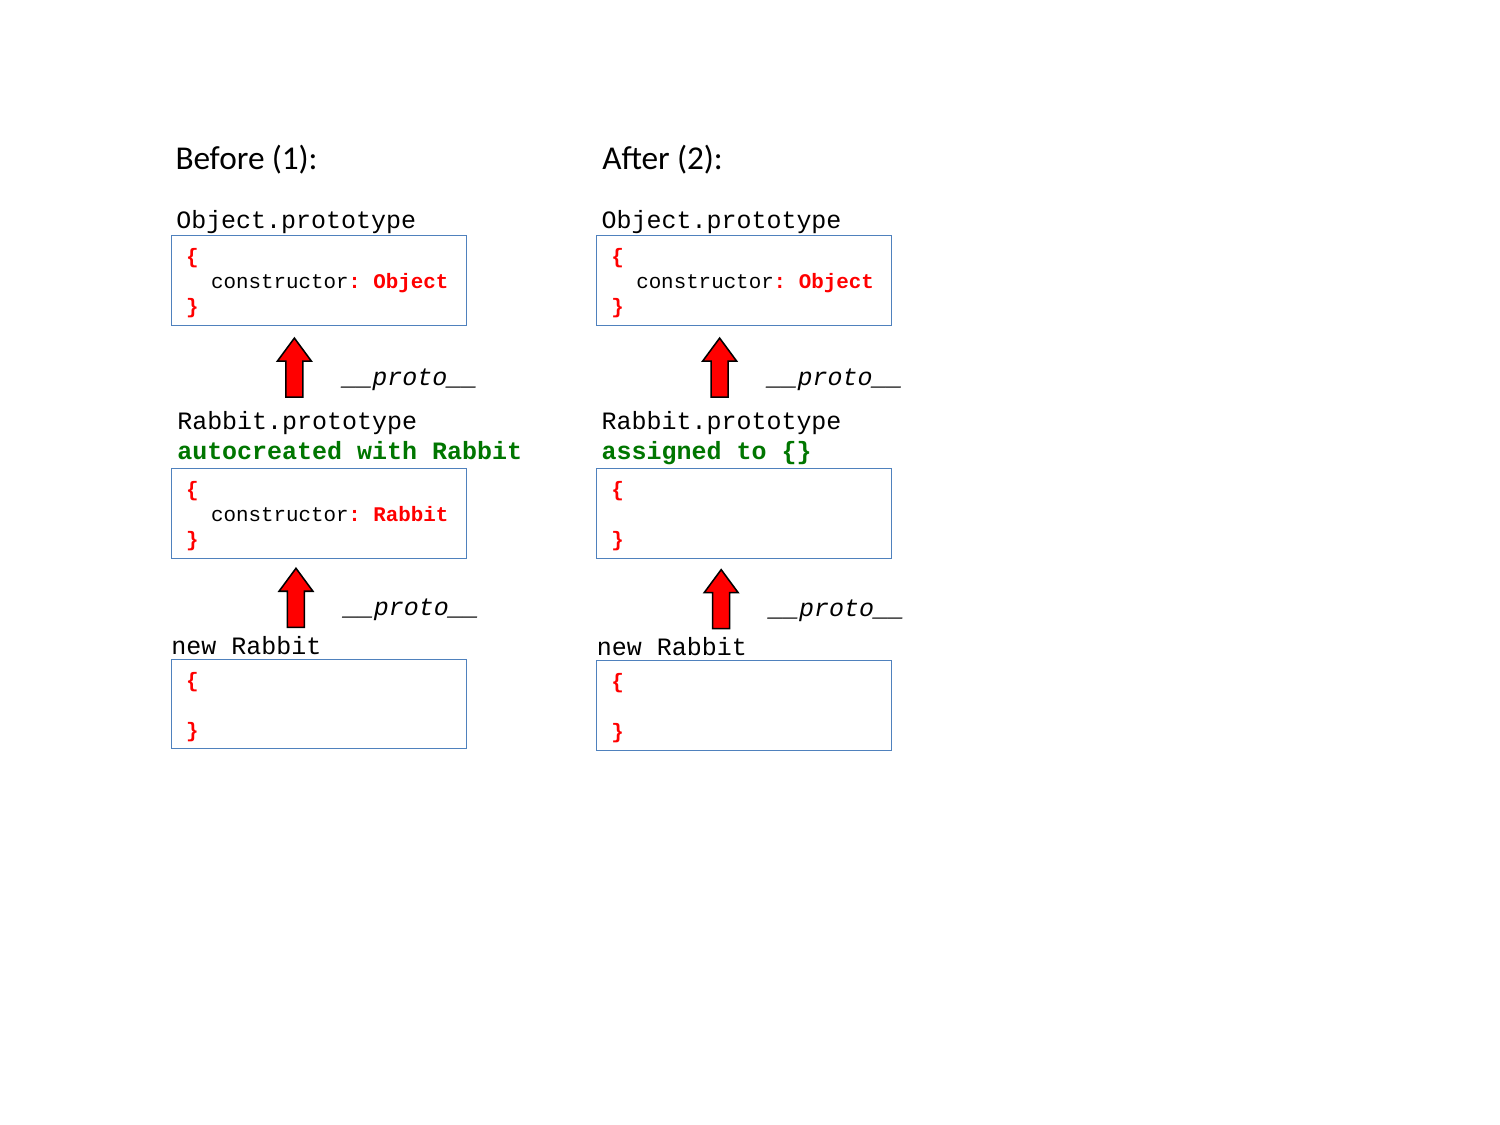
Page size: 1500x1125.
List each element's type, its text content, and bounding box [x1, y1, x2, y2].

text_box __proto__ [702, 338, 737, 398]
text_box { constructor: Object } [596, 235, 892, 326]
text_box Object.prototype [586, 196, 857, 241]
text_box __proto__ [277, 338, 312, 398]
text_box __proto__ [704, 569, 739, 623]
text_box { } [596, 468, 892, 559]
text_box new Rabbit [156, 622, 337, 667]
text_box Rabbit.prototype assigned to {} [586, 397, 857, 473]
text_box { constructor: Rabbit } [171, 473, 467, 559]
text_box { } [596, 660, 892, 751]
text_box new Rabbit [582, 623, 762, 669]
text_box { } [171, 659, 467, 749]
text_box Rabbit.prototype autocreated with Rabbit [162, 397, 538, 473]
text_box Before (1): [160, 128, 333, 184]
text_box { constructor: Object } [171, 235, 467, 326]
text_box Object.prototype [161, 196, 432, 241]
text_box After (2): [587, 128, 738, 184]
text_box __proto__ [279, 568, 313, 622]
